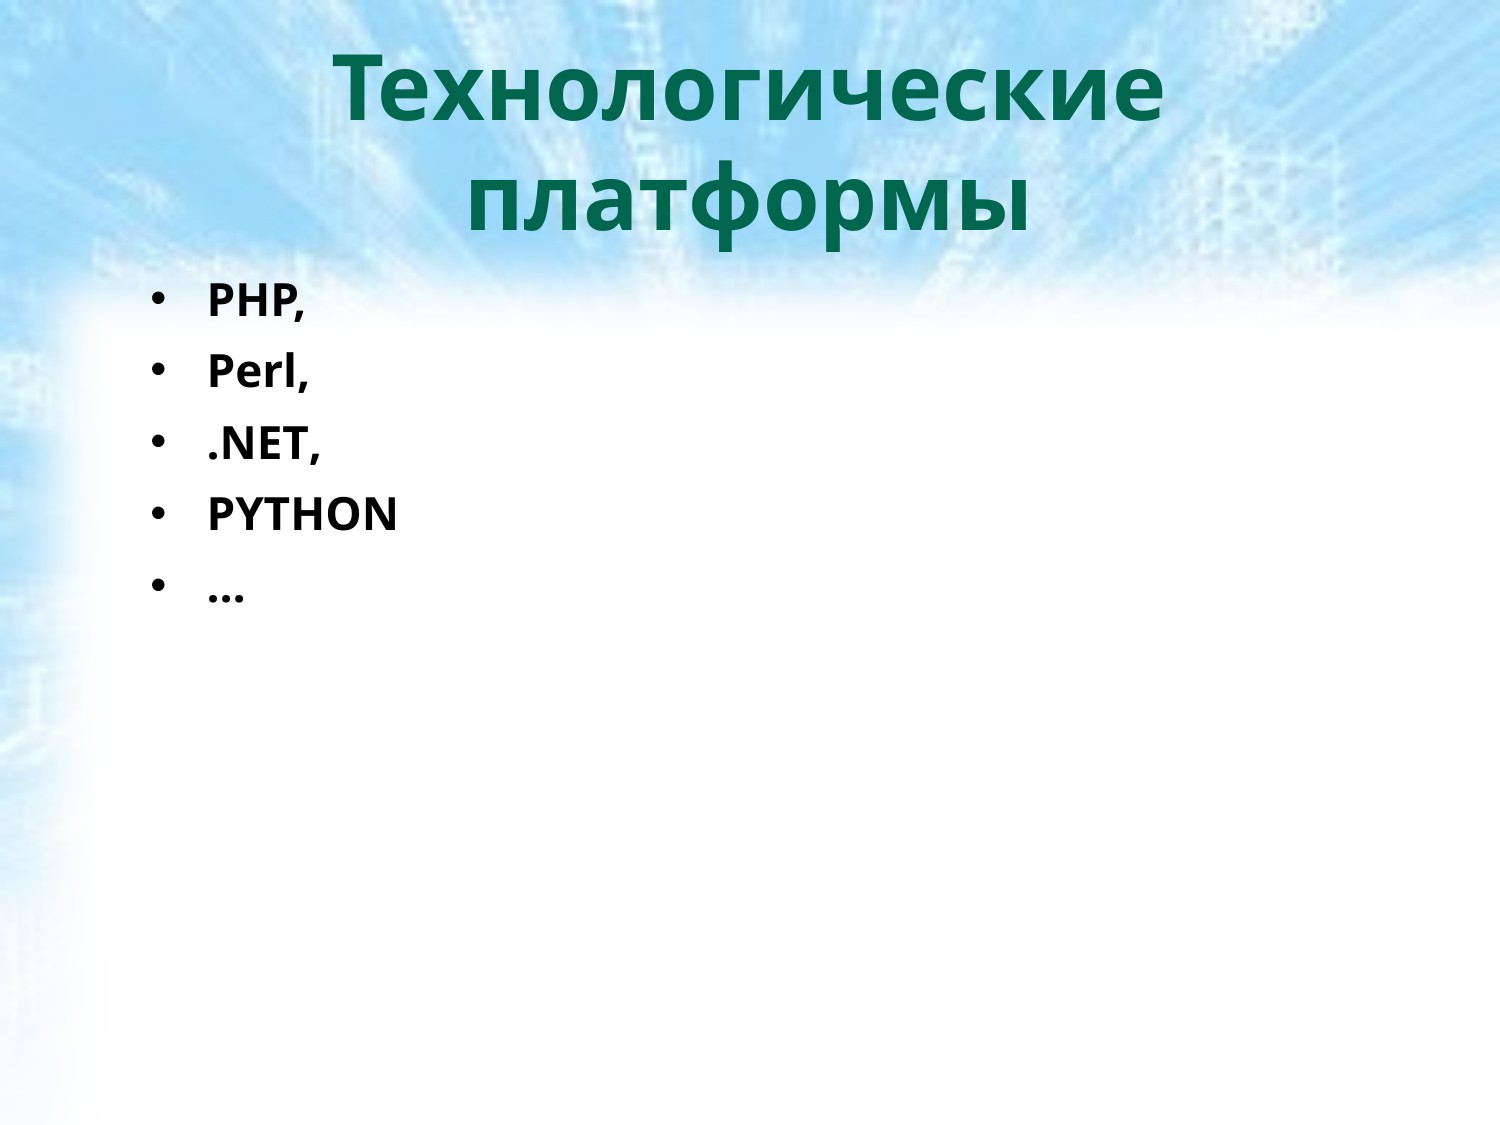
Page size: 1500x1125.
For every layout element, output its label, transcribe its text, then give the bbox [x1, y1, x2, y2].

text_box Технологические платформы [74, 21, 1424, 257]
text_box PHP, Perl, .NET, PYTHON … [135, 262, 1424, 1004]
picture [0, 0, 1500, 1125]
